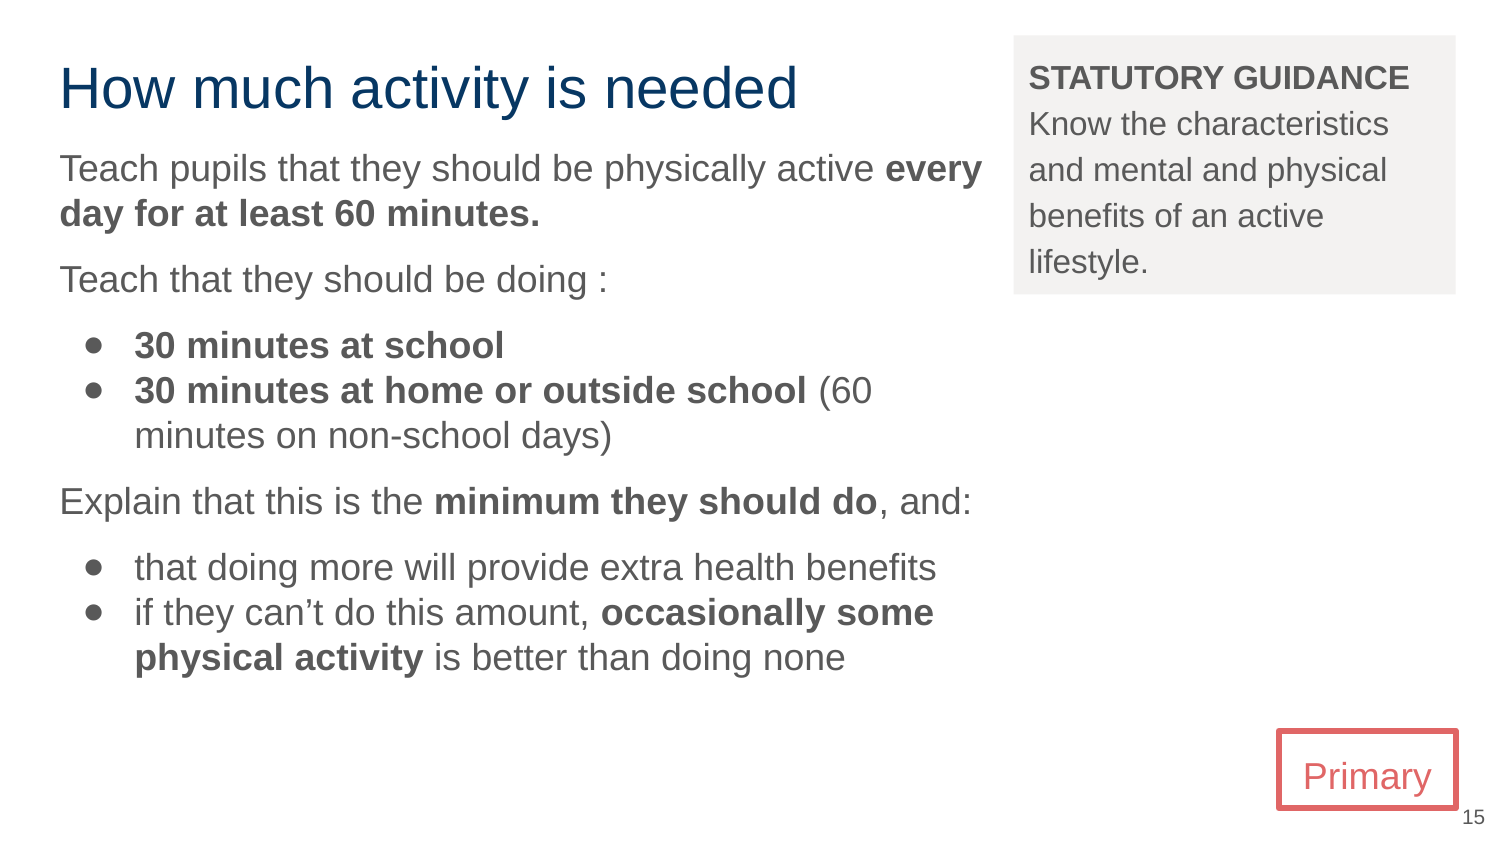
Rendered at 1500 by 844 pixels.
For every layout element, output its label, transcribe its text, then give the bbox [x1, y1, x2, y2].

list STATUTORY GUIDANCE Know the characteristics and mental and physical benefits of an active lifestyle. [1013, 35, 1456, 295]
slide_number 15 [1441, 788, 1500, 844]
list Teach pupils that they should be physically active every day for at least 60 minutes. Teach that they should be doing : 30 minutes at school 30 minutes at home or outside school (60 minutes on non-school days) Explain that this is the minimum they should do, and: that doing more will provide extra health benefits if they can’t do this amount, occasionally some physical activity is better than doing none [44, 129, 1007, 731]
subtitle Primary [1278, 730, 1456, 809]
title How much activity is needed [44, 35, 1007, 129]
